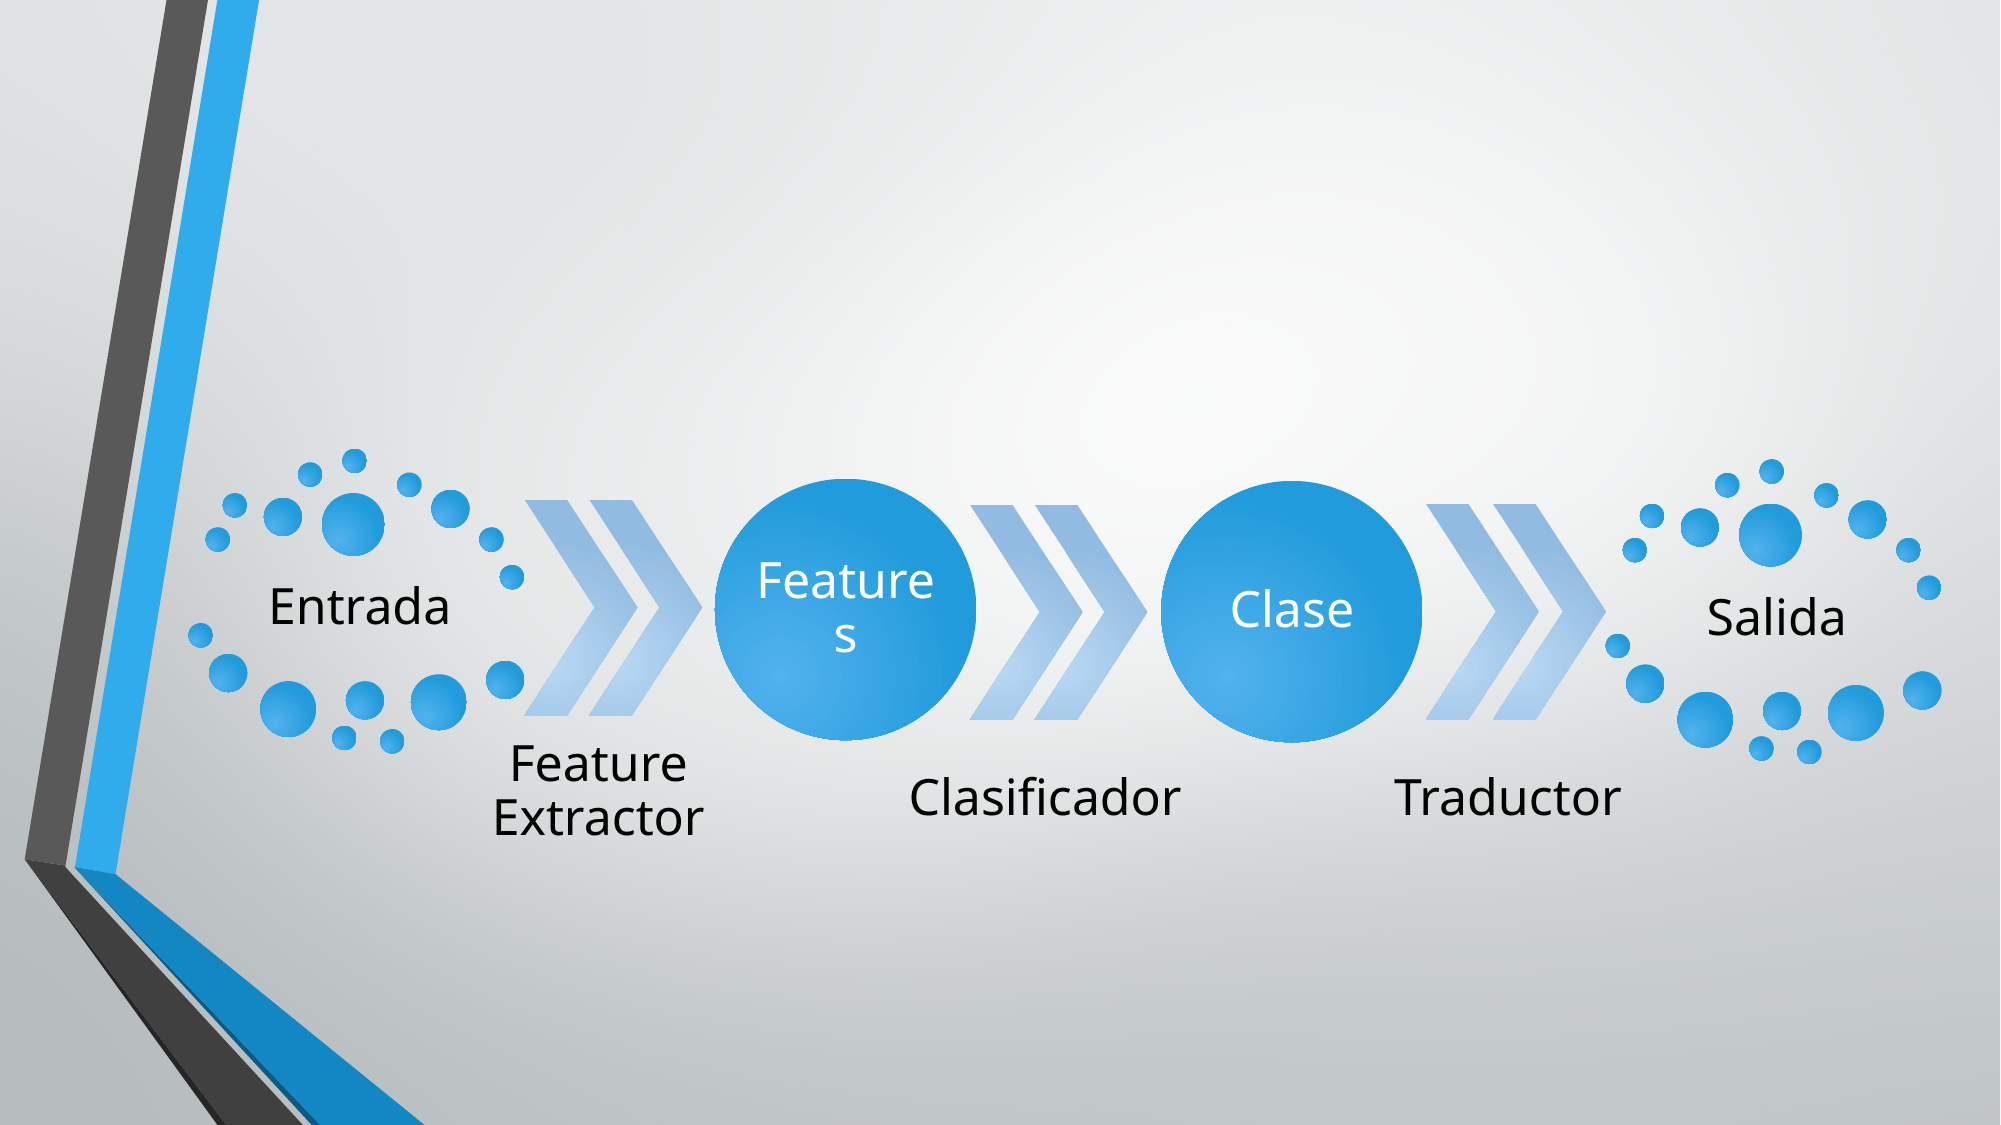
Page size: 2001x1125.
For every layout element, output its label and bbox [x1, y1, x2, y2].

text_box [188, 448, 1942, 894]
